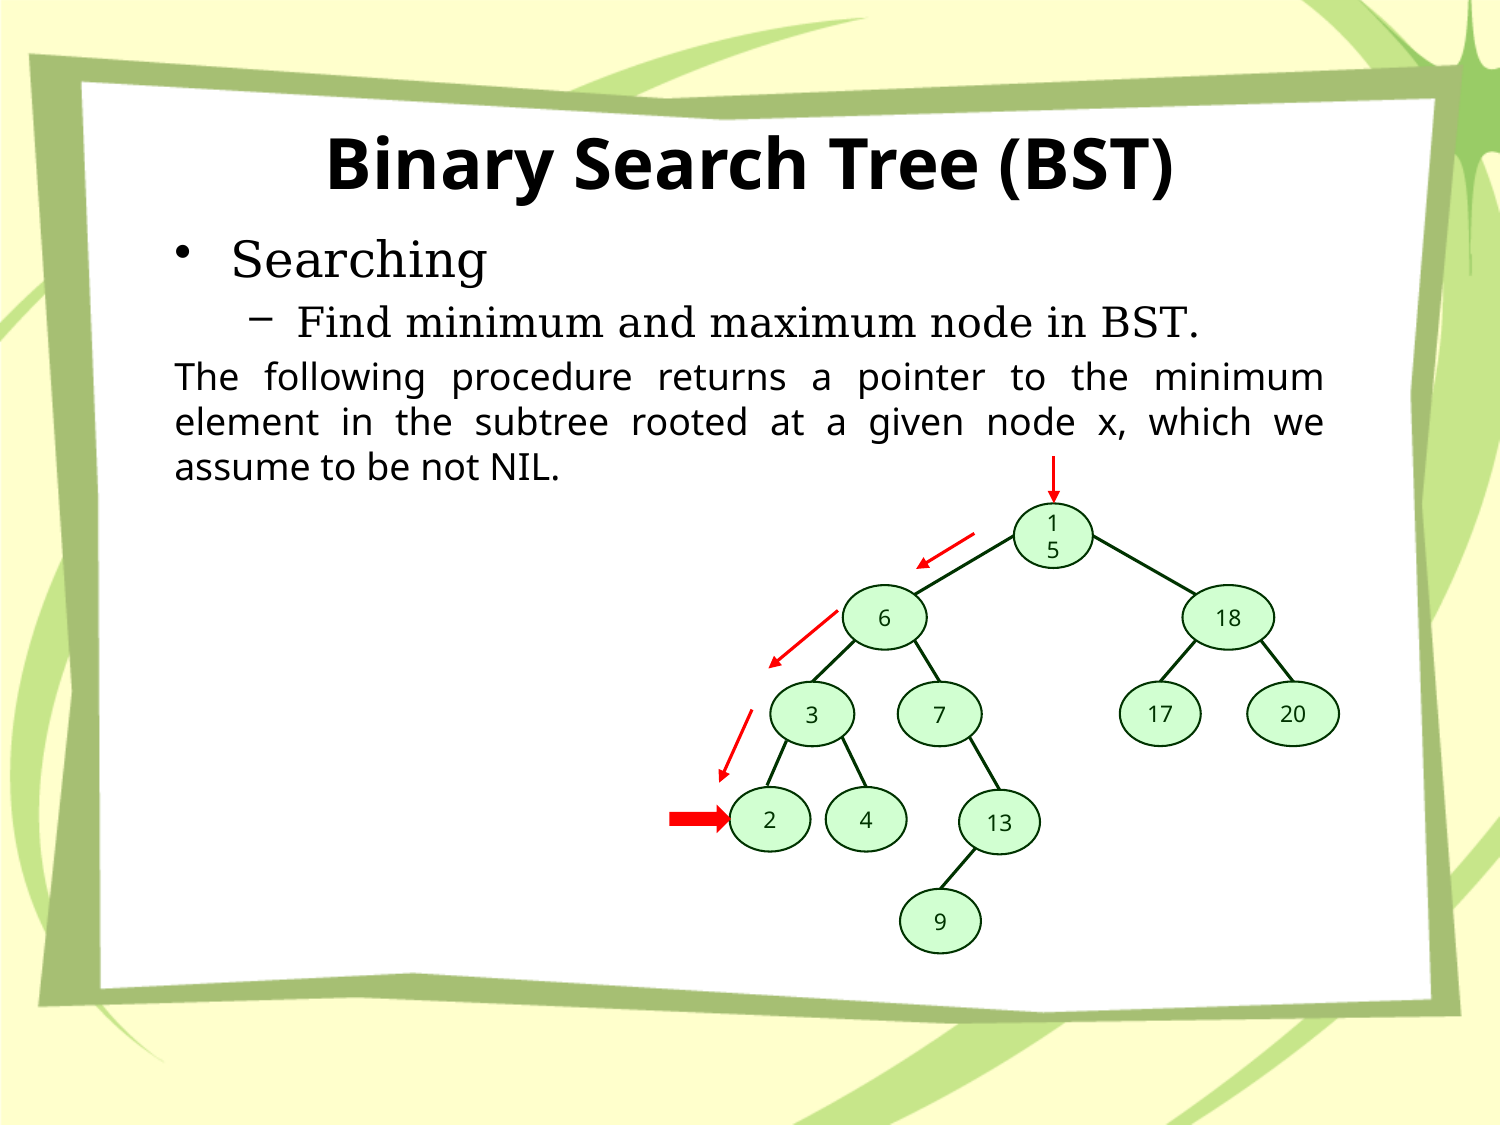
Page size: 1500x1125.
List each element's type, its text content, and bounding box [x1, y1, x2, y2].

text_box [670, 456, 1340, 954]
picture [0, 0, 1500, 1125]
title Binary Search Tree (BST) [75, 101, 1425, 220]
